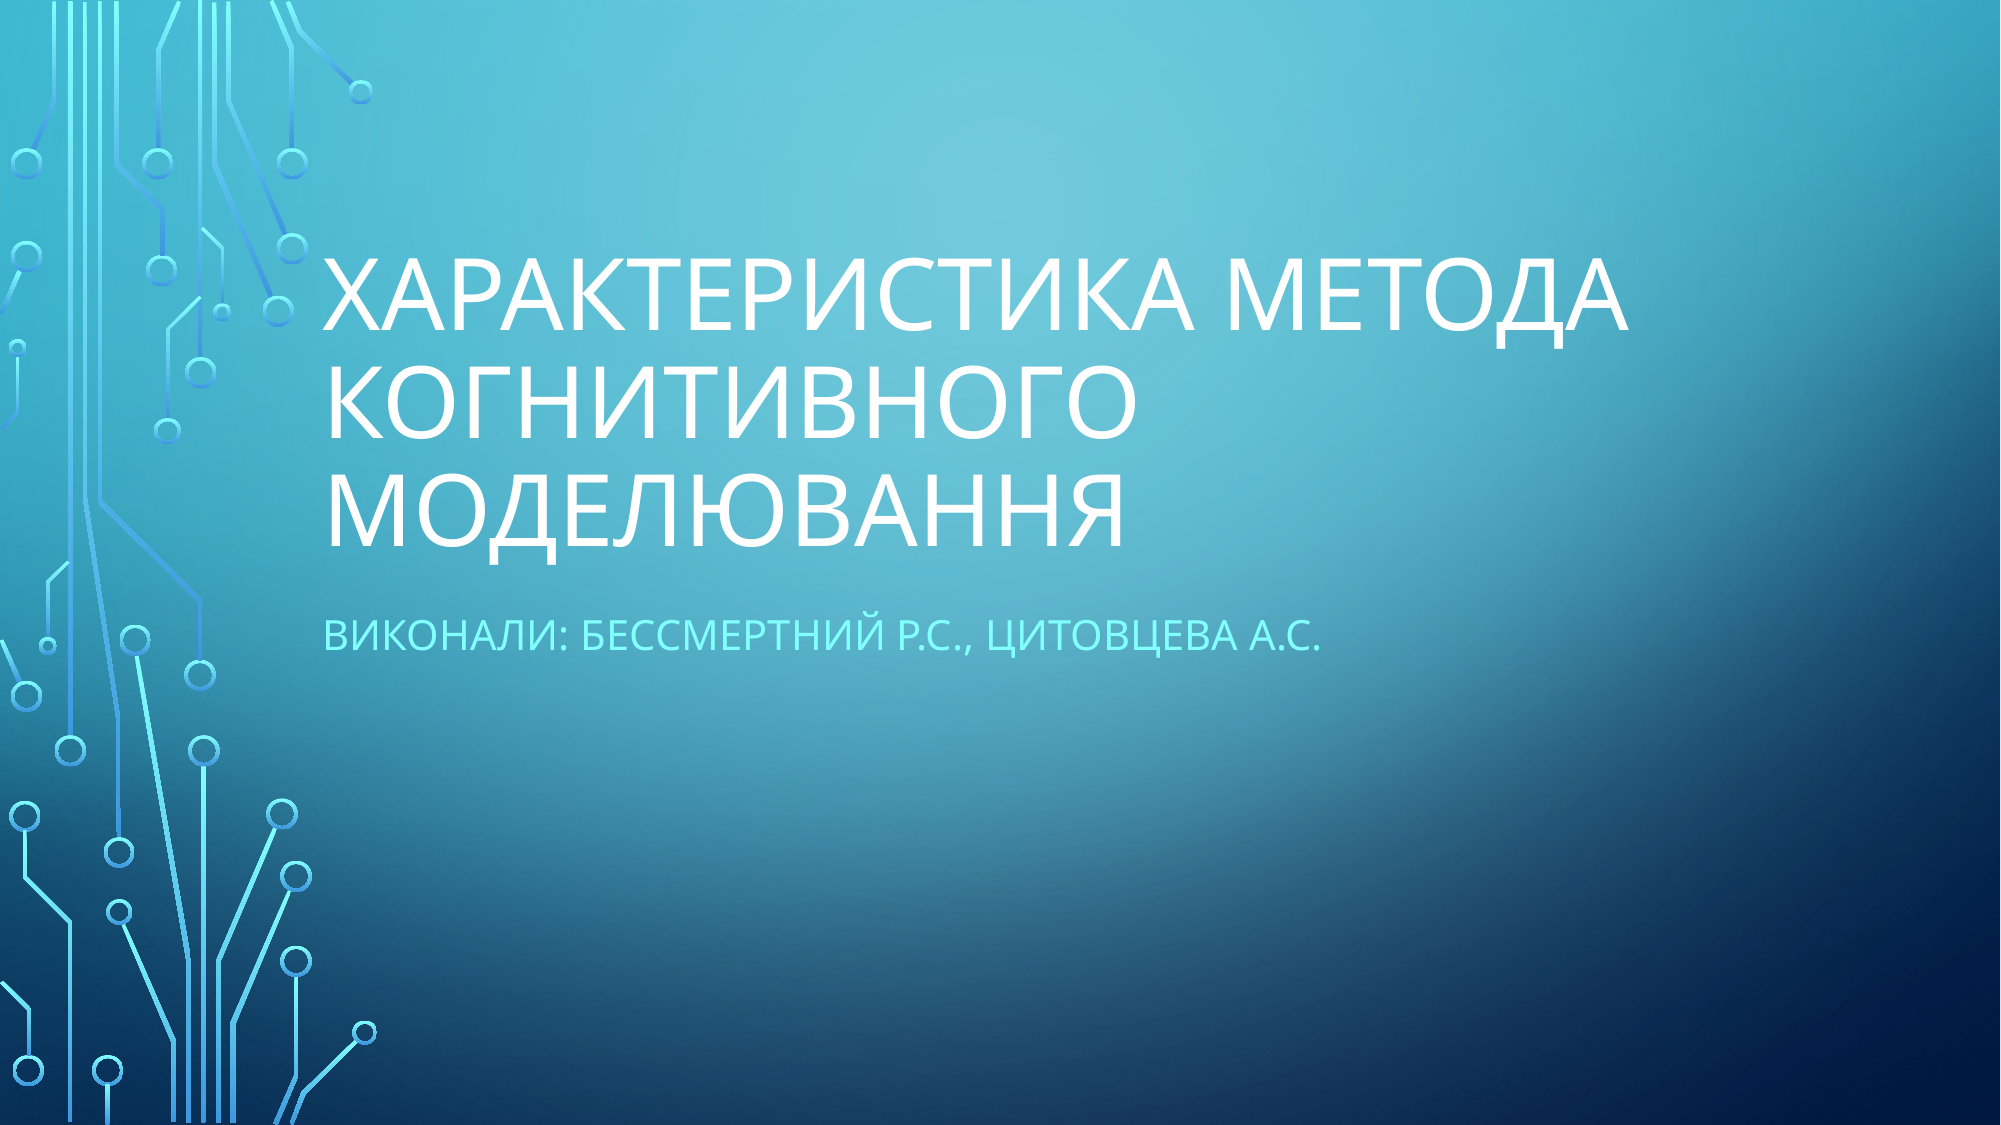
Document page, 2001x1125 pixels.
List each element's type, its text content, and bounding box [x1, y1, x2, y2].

title Характеристика метода когнитивного моделювання [307, 184, 1750, 576]
subtitle Виконали: Бессмертний Р.С., Цитовцева А.С. [307, 590, 1750, 863]
